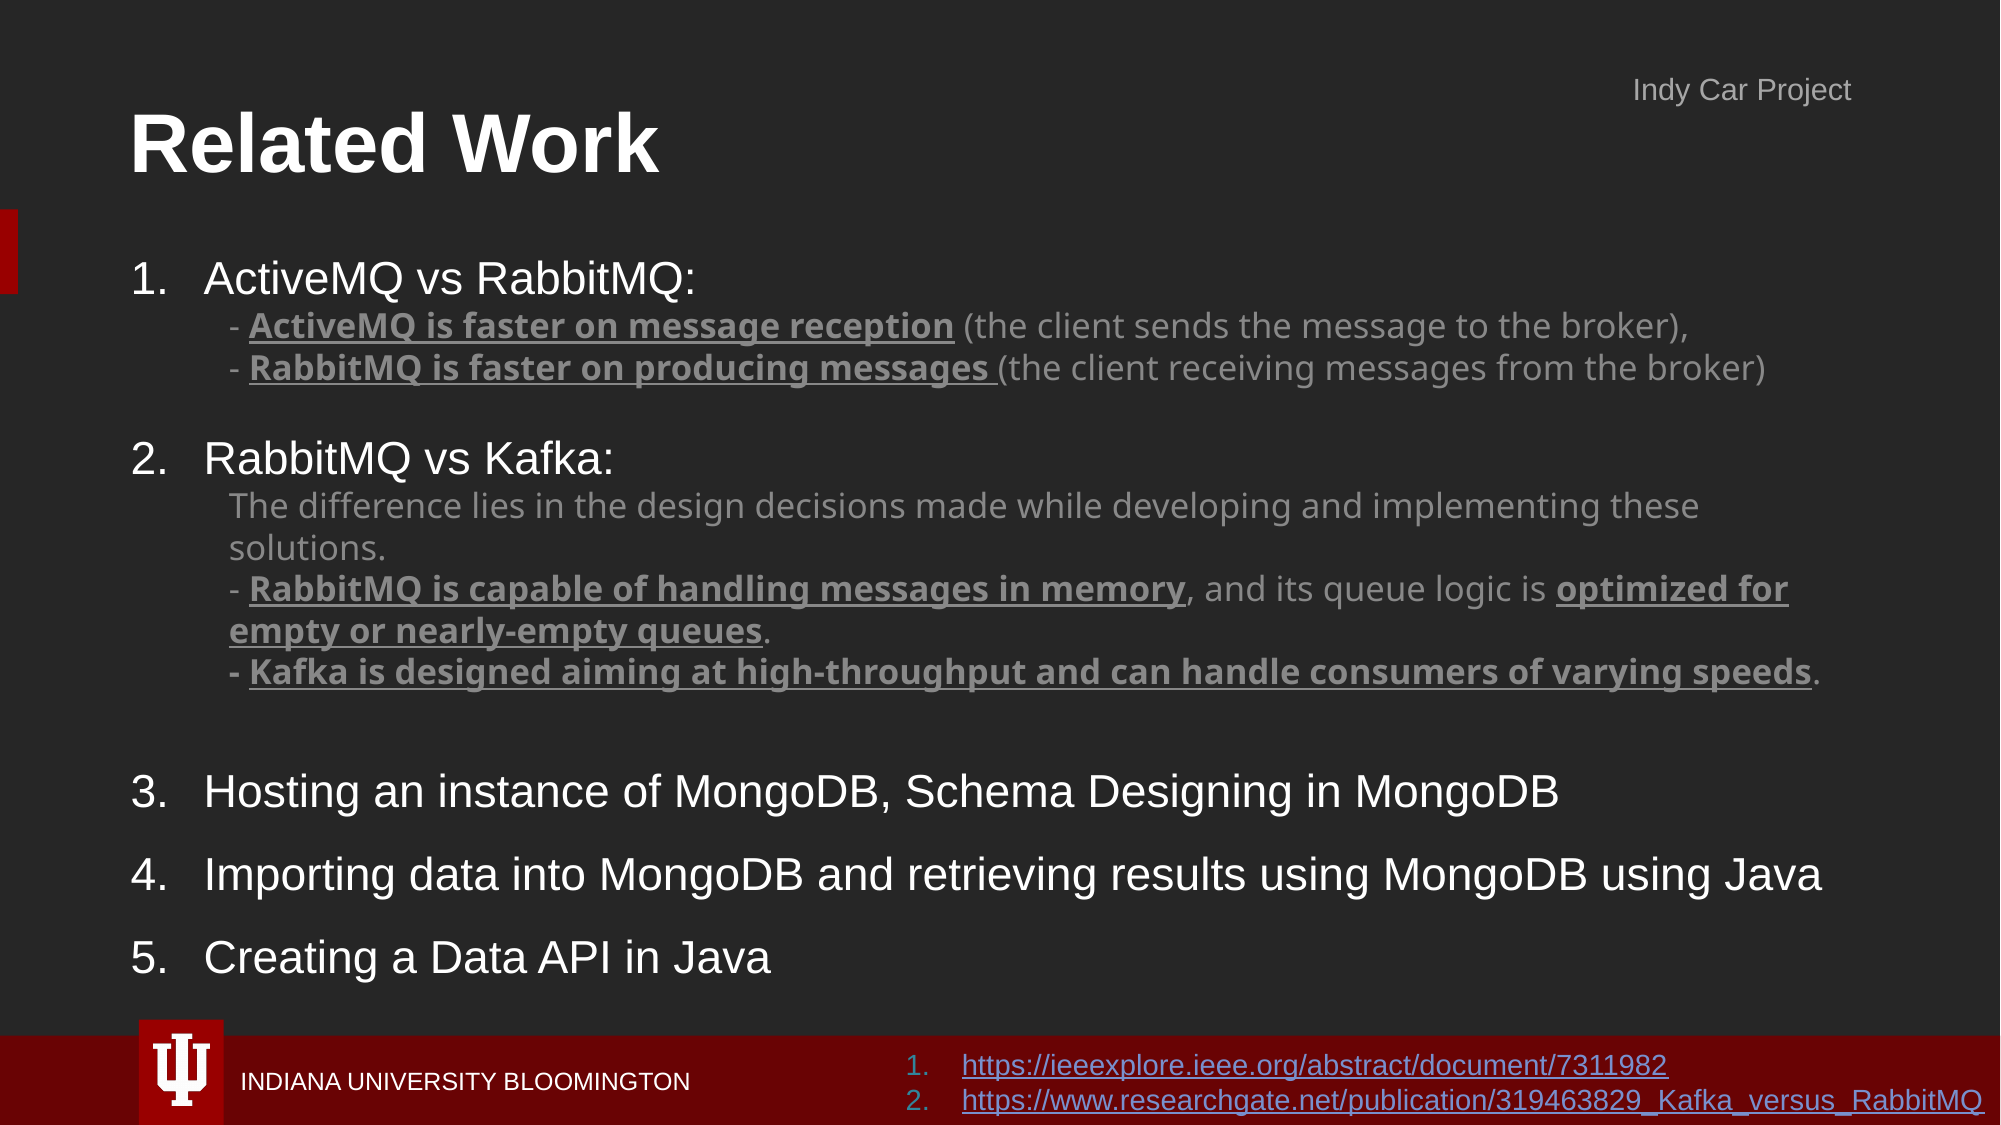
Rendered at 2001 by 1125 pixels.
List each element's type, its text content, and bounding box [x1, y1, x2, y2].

text_box https://ieeexplore.ieee.org/abstract/document/7311982 https://www.researchgate.net/publication/319463829_Kafka_versus_RabbitMQ [890, 1039, 2000, 1125]
list Indy Car Project [1057, 62, 1867, 118]
title Related Work [114, 62, 1866, 216]
subtitle ActiveMQ vs RabbitMQ: - ActiveMQ is faster on message reception (the client sends the message to the broker), - RabbitMQ is faster on producing messages (the client receiving messages from the broker) RabbitMQ vs Kafka: The difference lies in the design decisions made while developing and implementing these solutions. - RabbitMQ is capable of handling messages in memory, and its queue logic is optimized for empty or nearly-empty queues. - Kafka is designed aiming at high-throughput and can handle consumers of varying speeds. Hosting an instance of MongoDB, Schema Designing in MongoDB Importing data into MongoDB and retrieving results using MongoDB using Java Creating a Data API in Java [113, 240, 1866, 1006]
picture [153, 1033, 210, 1106]
